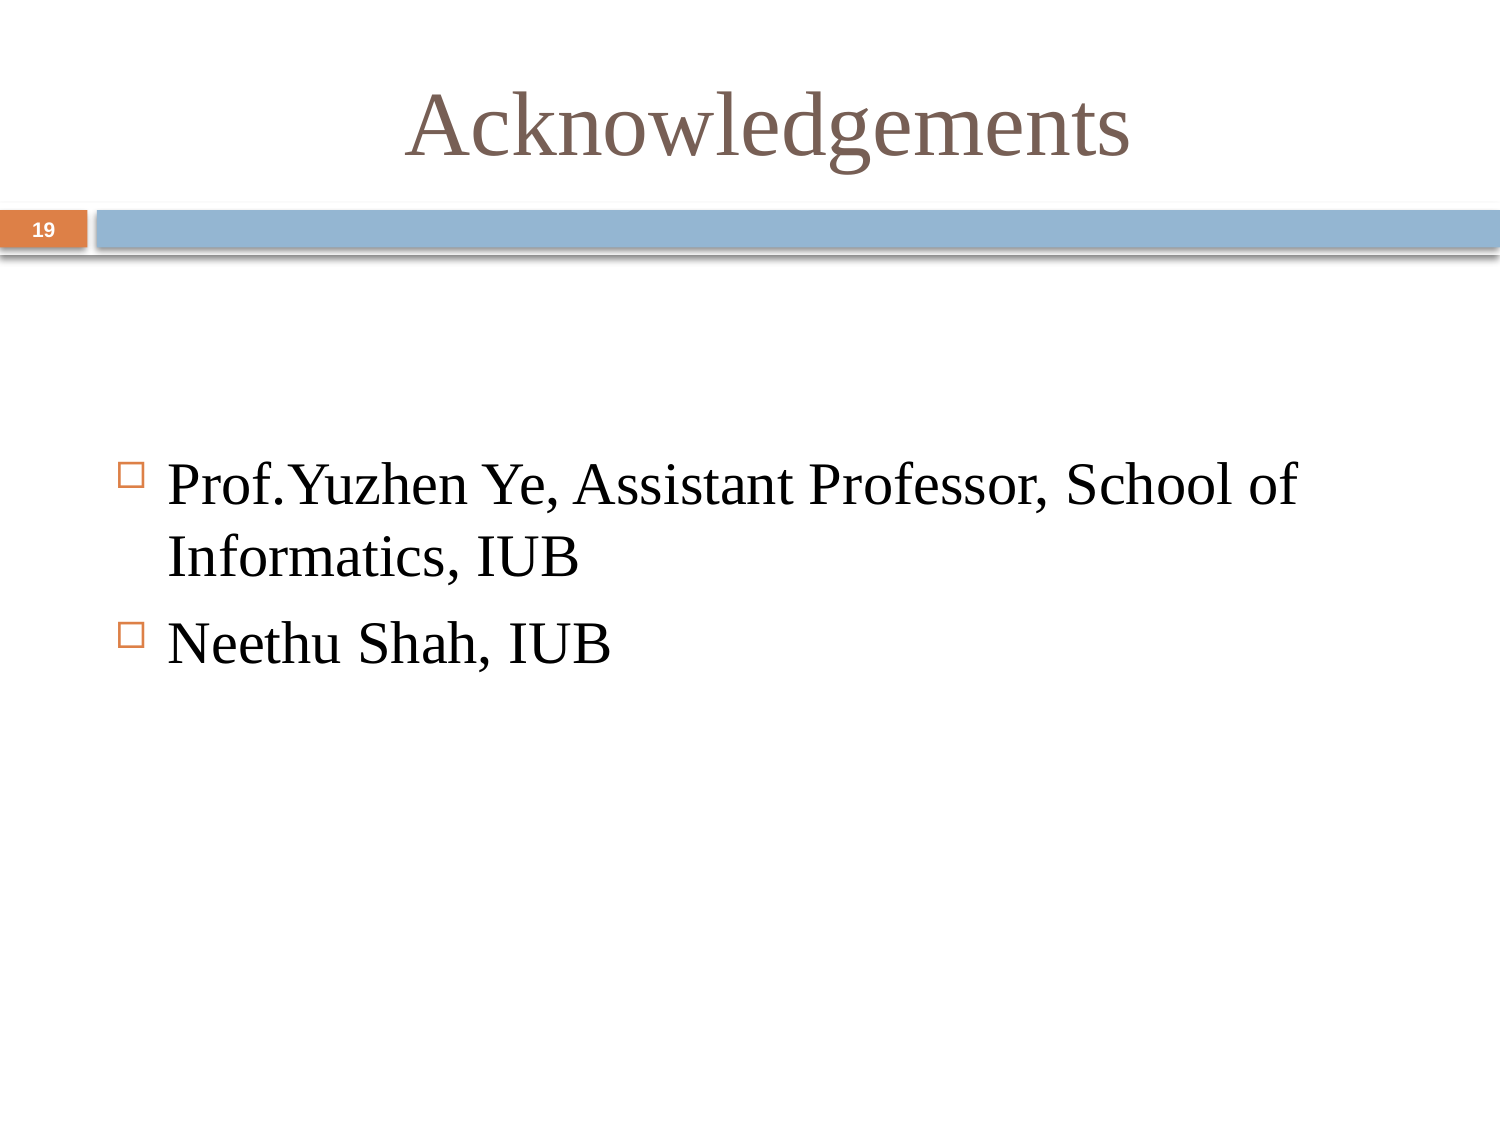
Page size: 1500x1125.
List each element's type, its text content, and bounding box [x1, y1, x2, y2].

list Prof.Yuzhen Ye, Assistant Professor, School of Informatics, IUB Neethu Shah, IUB [100, 262, 1438, 1000]
slide_number 19 [0, 208, 88, 249]
title Acknowledgements [100, 37, 1438, 200]
